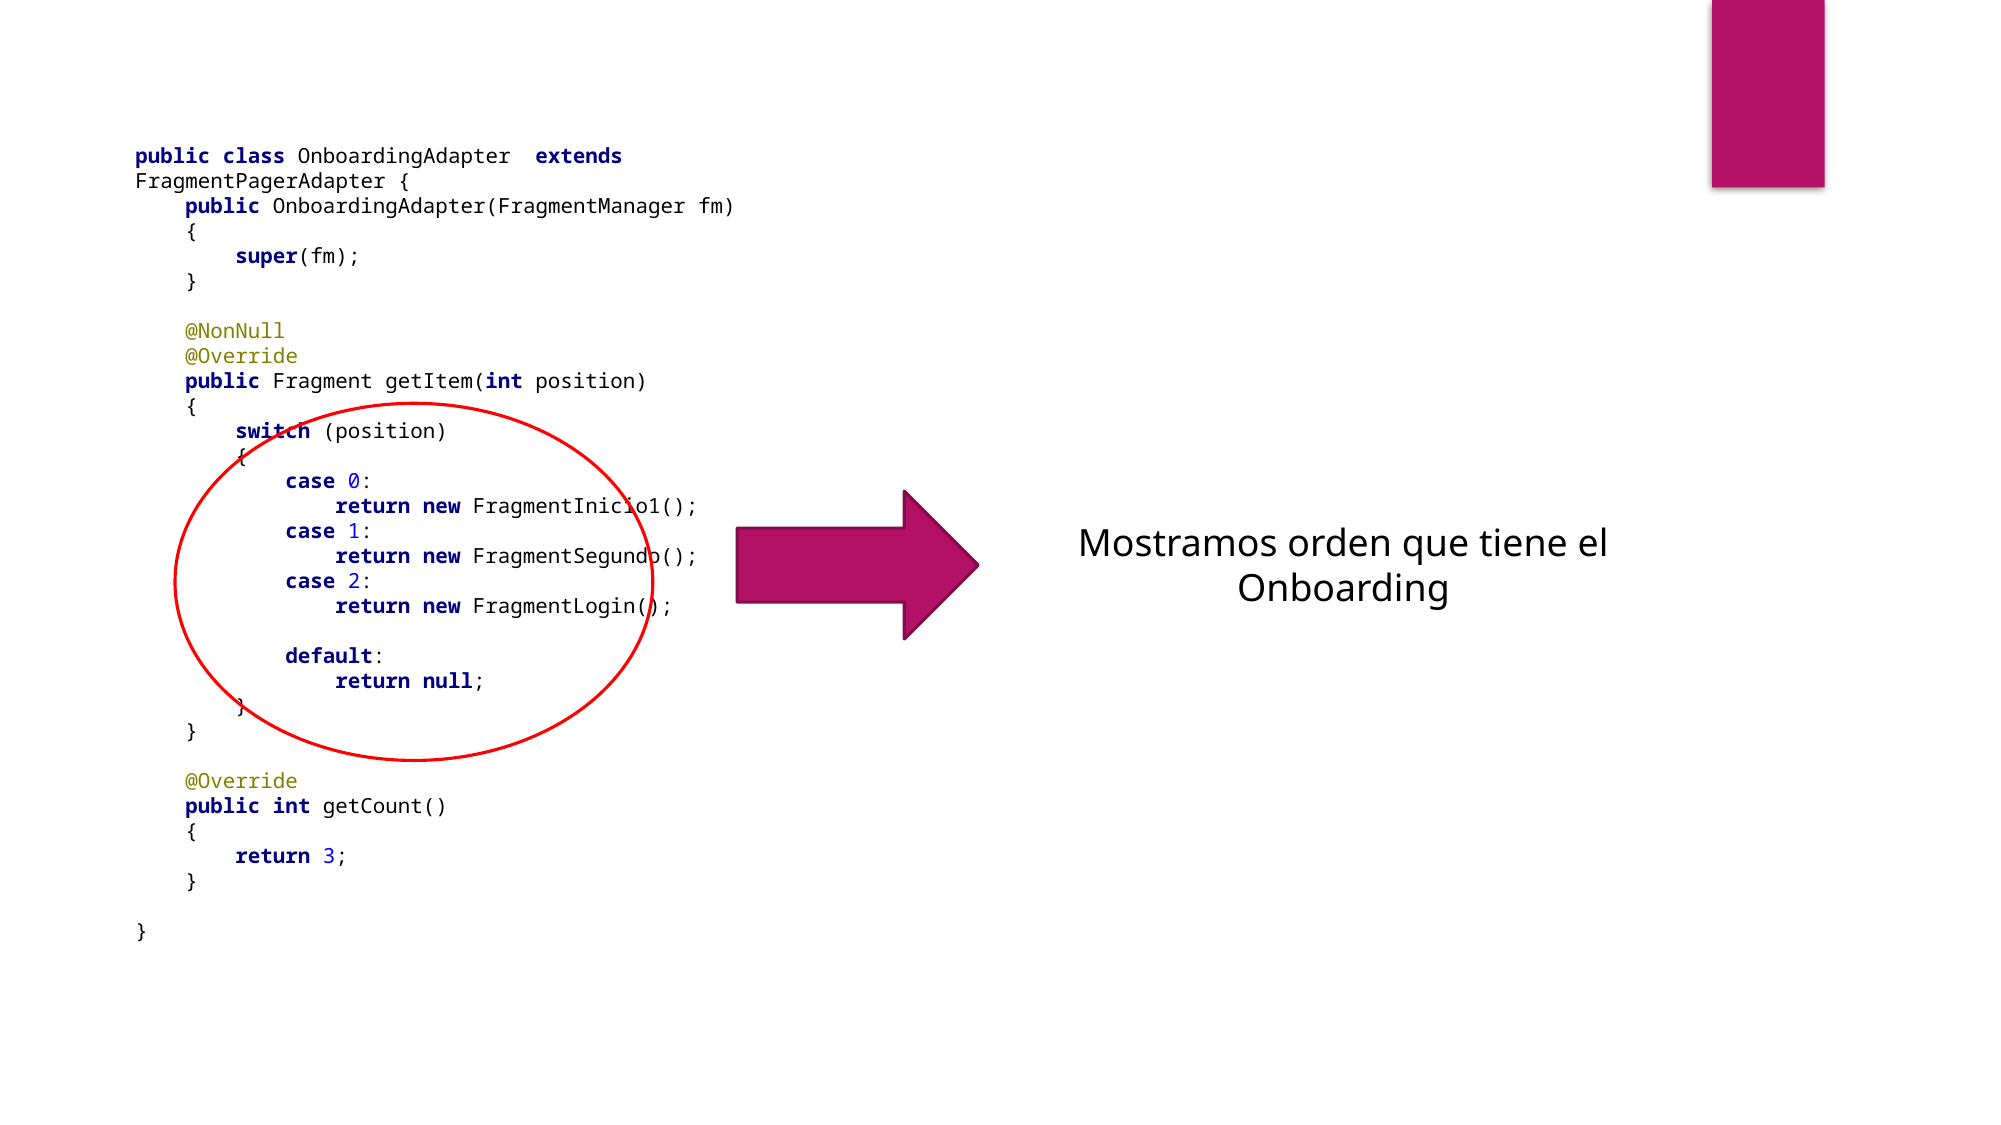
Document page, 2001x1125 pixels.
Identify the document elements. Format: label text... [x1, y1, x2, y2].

text_box [173, 401, 655, 763]
text_box Mostramos orden que tiene el Onboarding [1045, 512, 1642, 617]
text_box public class OnboardingAdapter extends FragmentPagerAdapter { public OnboardingAdapter(FragmentManager fm) { super(fm); } @NonNull @Override public Fragment getItem(int position) { switch (position) { case 0: return new FragmentInicio1(); case 1: return new FragmentSegundo(); case 2: return new FragmentLogin(); default: return null; } } @Override public int getCount() { return 3; } } [120, 135, 841, 995]
text_box [735, 489, 980, 641]
